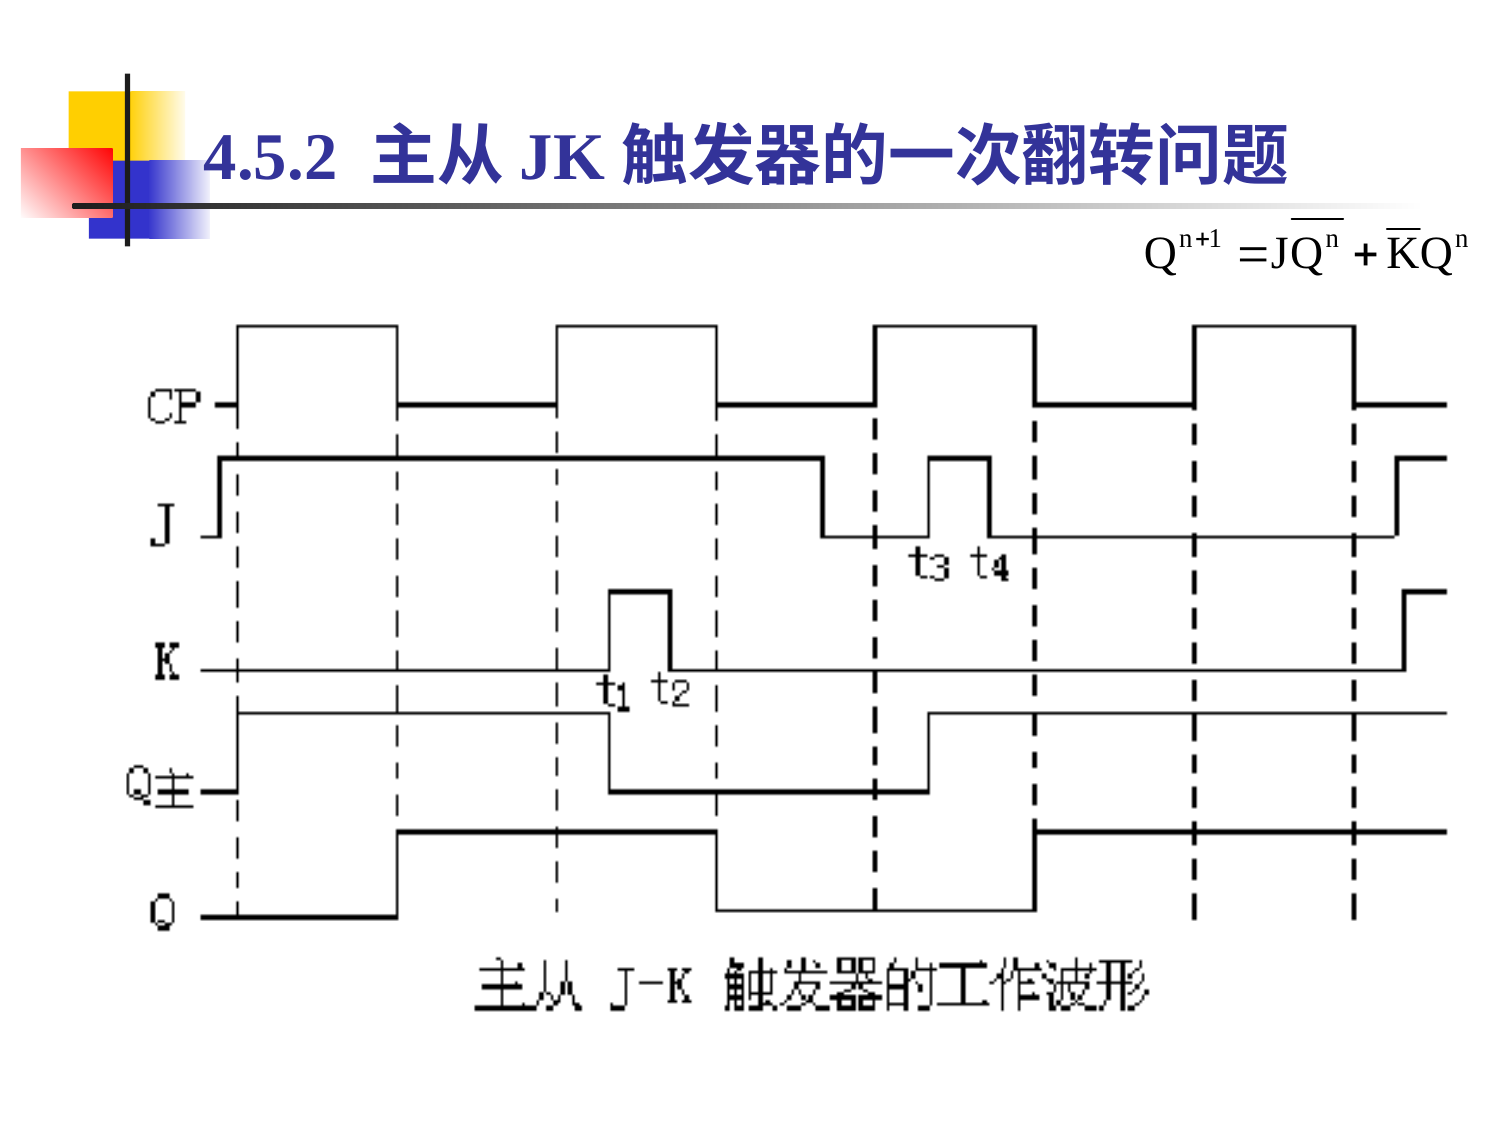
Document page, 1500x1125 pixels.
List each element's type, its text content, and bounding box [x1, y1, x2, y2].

picture [124, 306, 1451, 1026]
title 4.5.2 主从JK触发器的一次翻转问题 [188, 12, 1468, 200]
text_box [1137, 210, 1478, 288]
